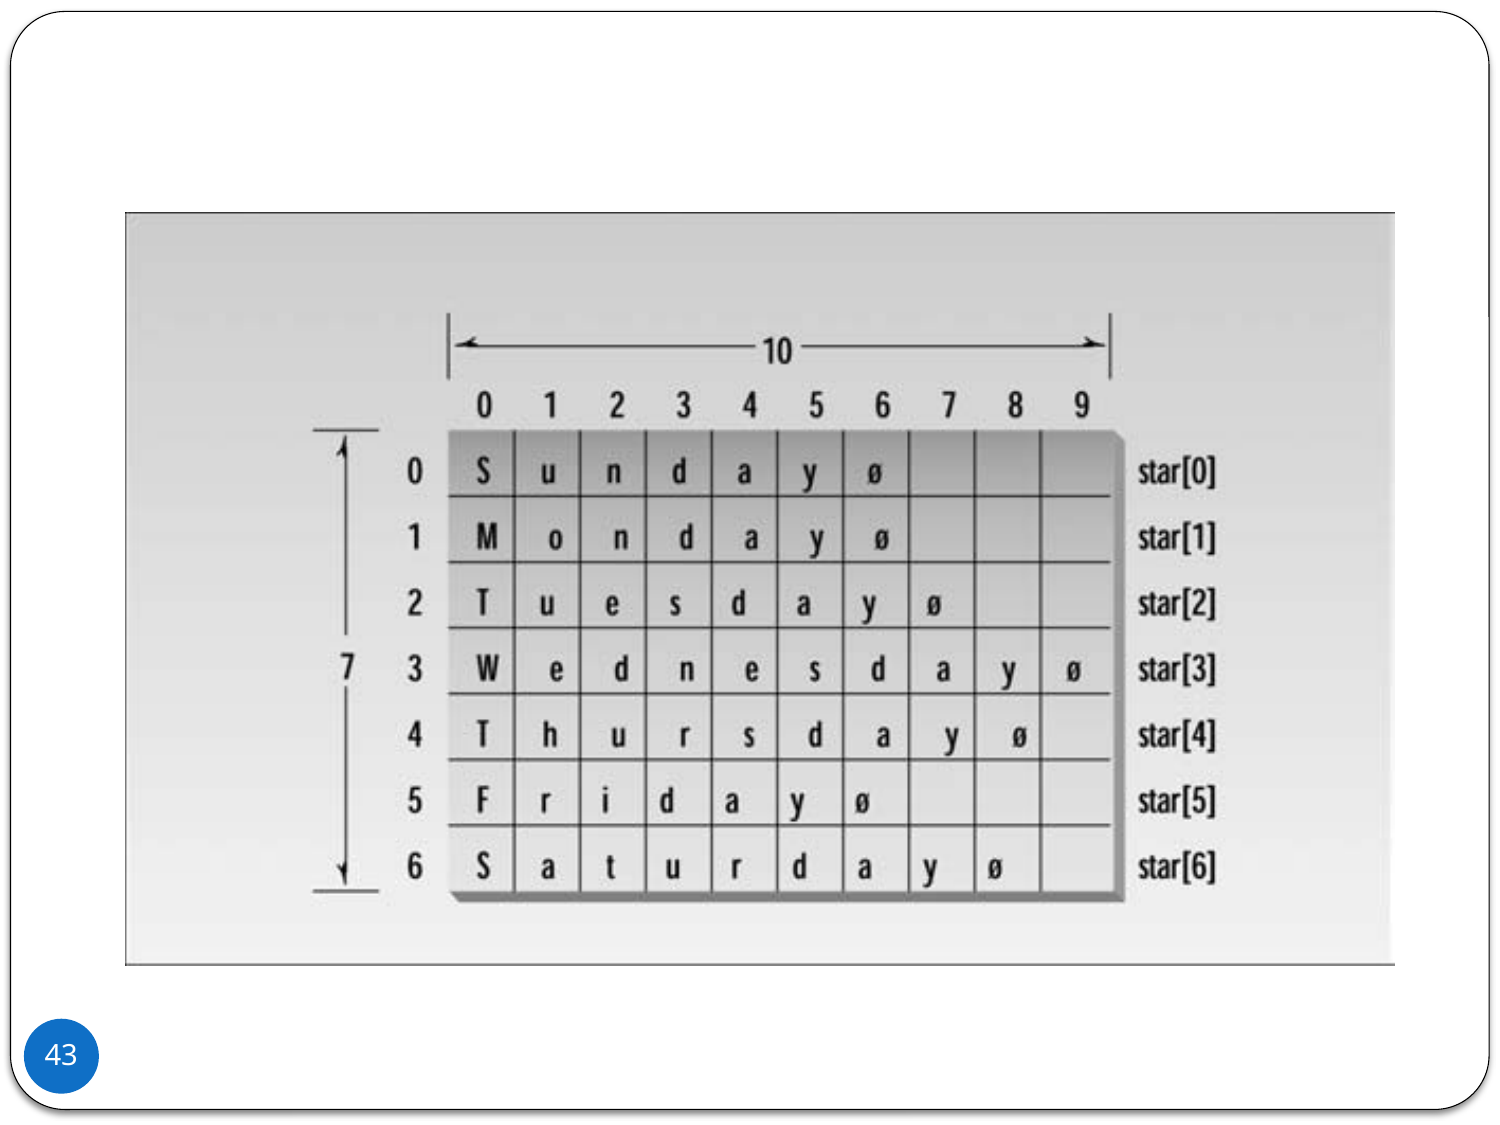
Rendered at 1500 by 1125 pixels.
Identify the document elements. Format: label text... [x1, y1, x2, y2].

slide_number 43 [23, 1018, 99, 1094]
picture [124, 212, 1395, 966]
